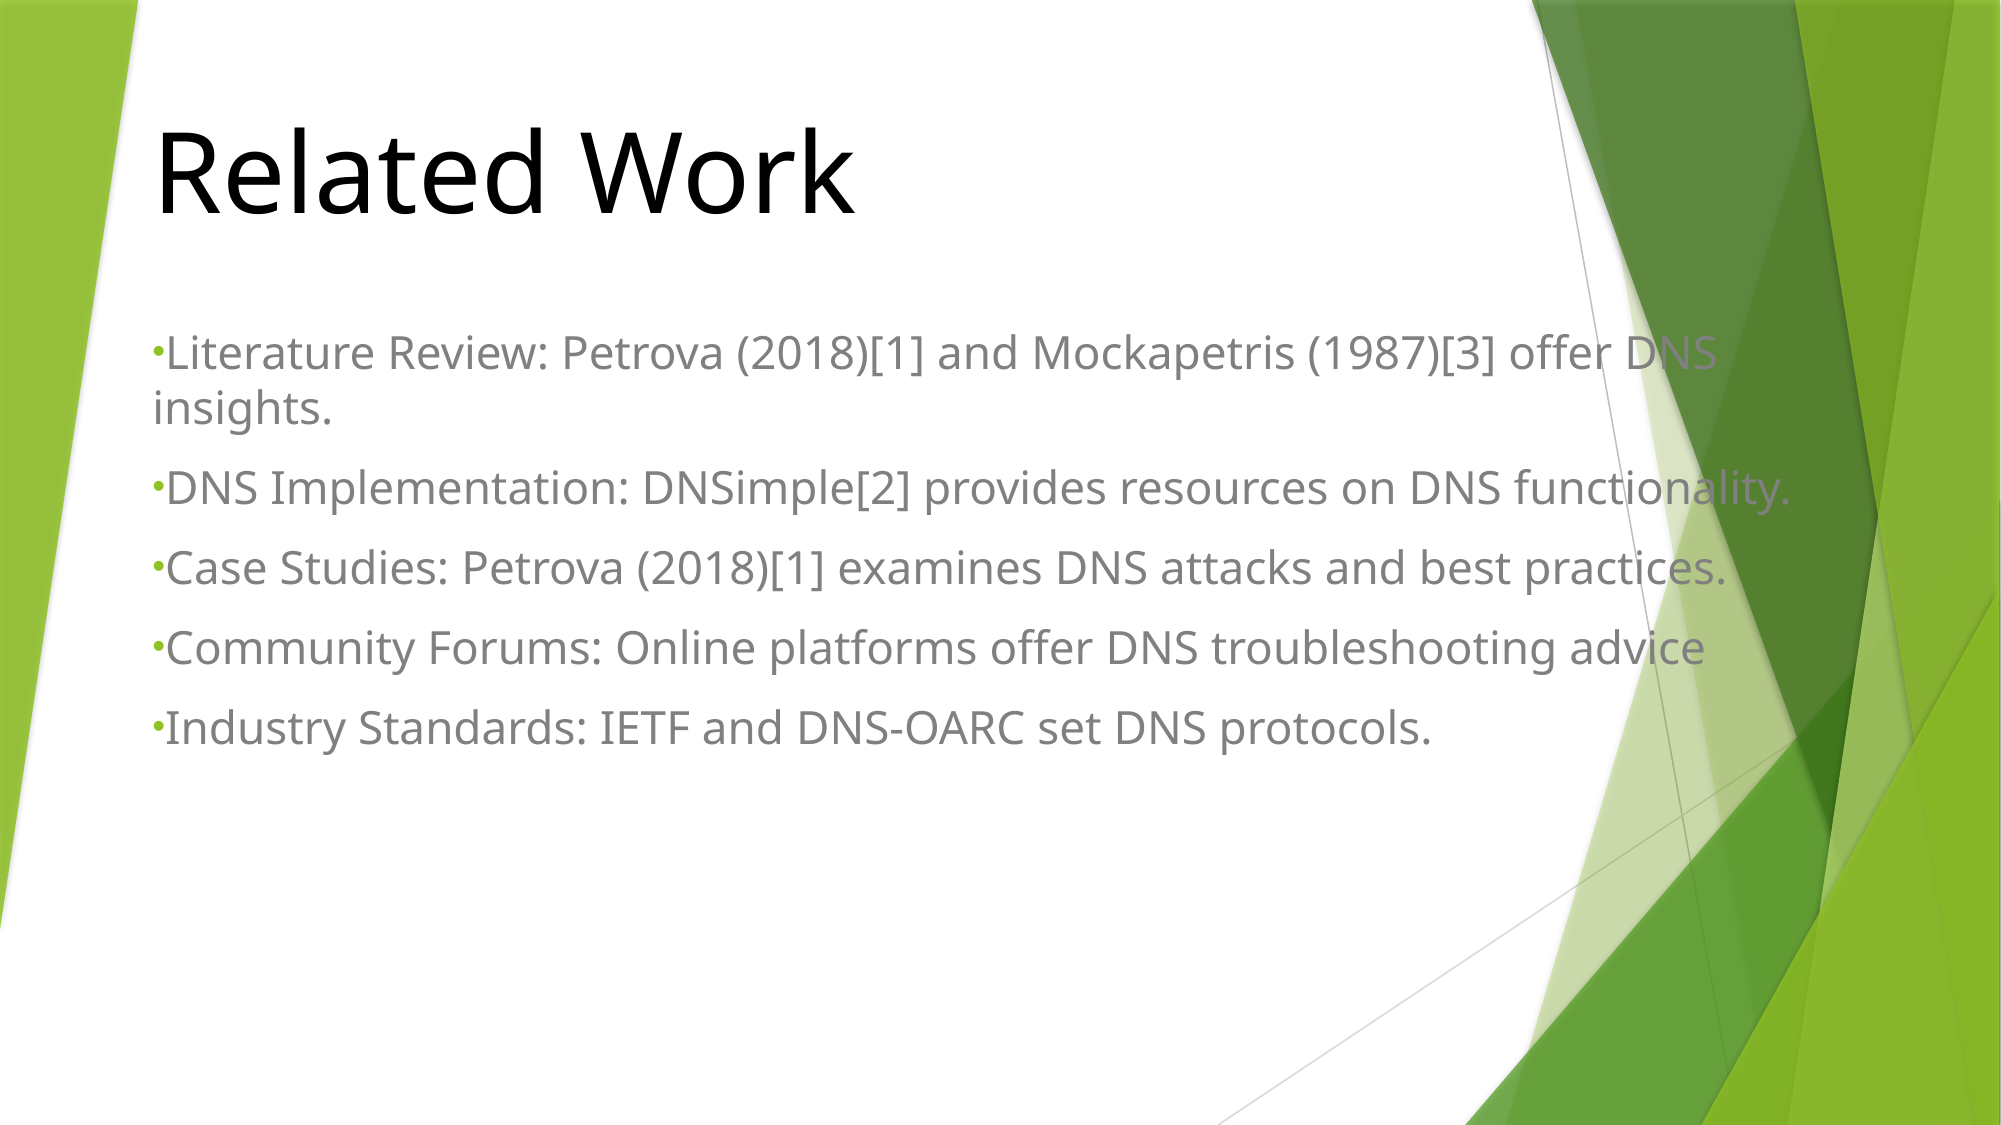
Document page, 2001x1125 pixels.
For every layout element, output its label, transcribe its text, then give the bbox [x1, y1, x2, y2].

subtitle Literature Review: Petrova (2018)[1] and Mockapetris (1987)[3] offer DNS insights. DNS Implementation: DNSimple[2] provides resources on DNS functionality. Case Studies: Petrova (2018)[1] examines DNS attacks and best practices. Community Forums: Online platforms offer DNS troubleshooting advice Industry Standards: IETF and DNS-OARC set DNS protocols. [137, 316, 1863, 1014]
title Related Work [137, 59, 1863, 278]
